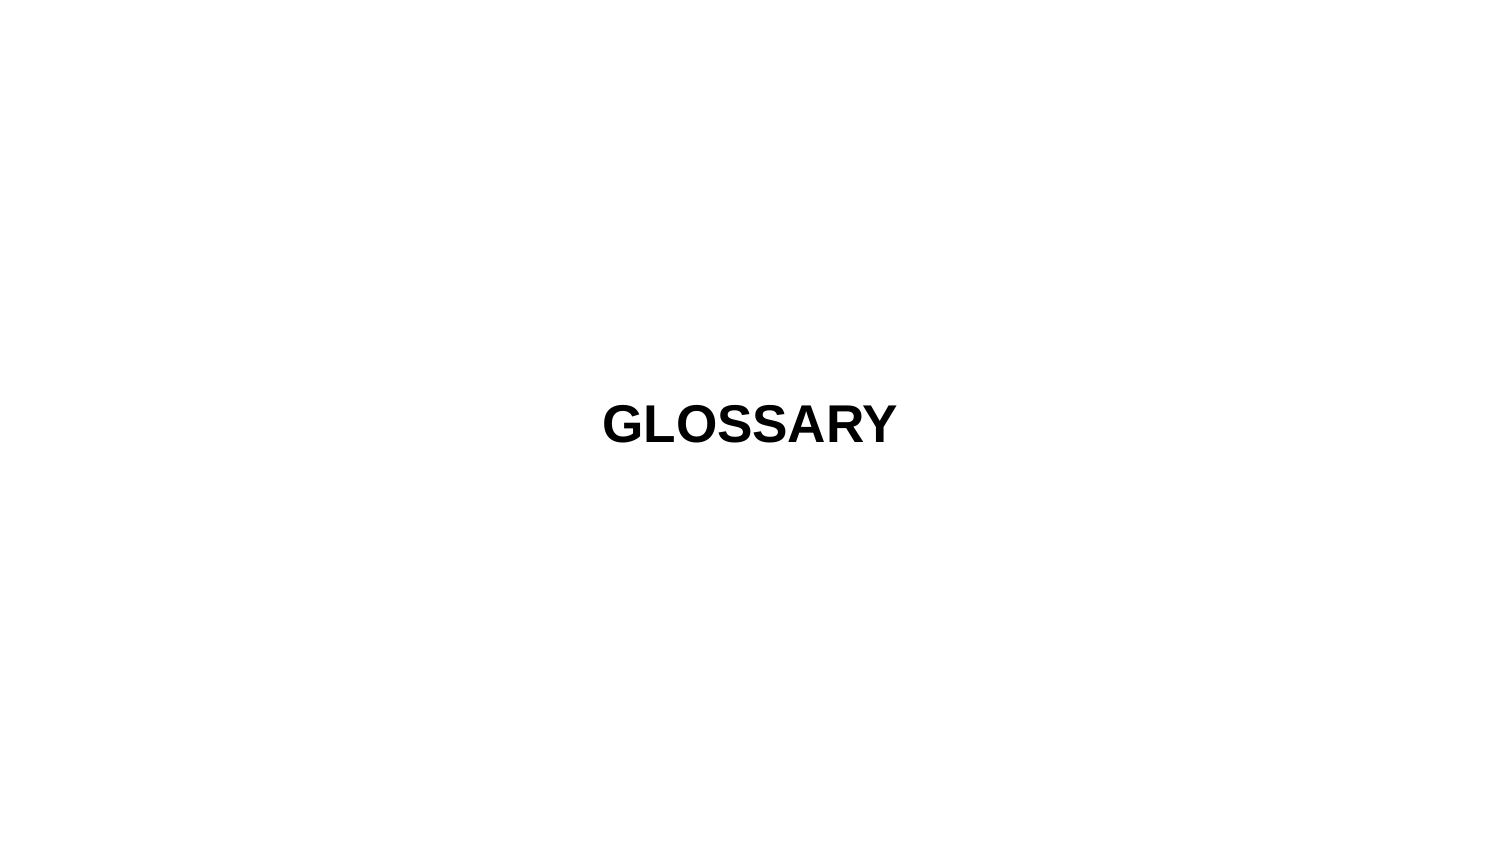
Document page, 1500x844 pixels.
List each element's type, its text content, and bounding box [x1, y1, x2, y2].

title GLOSSARY [51, 374, 1449, 469]
